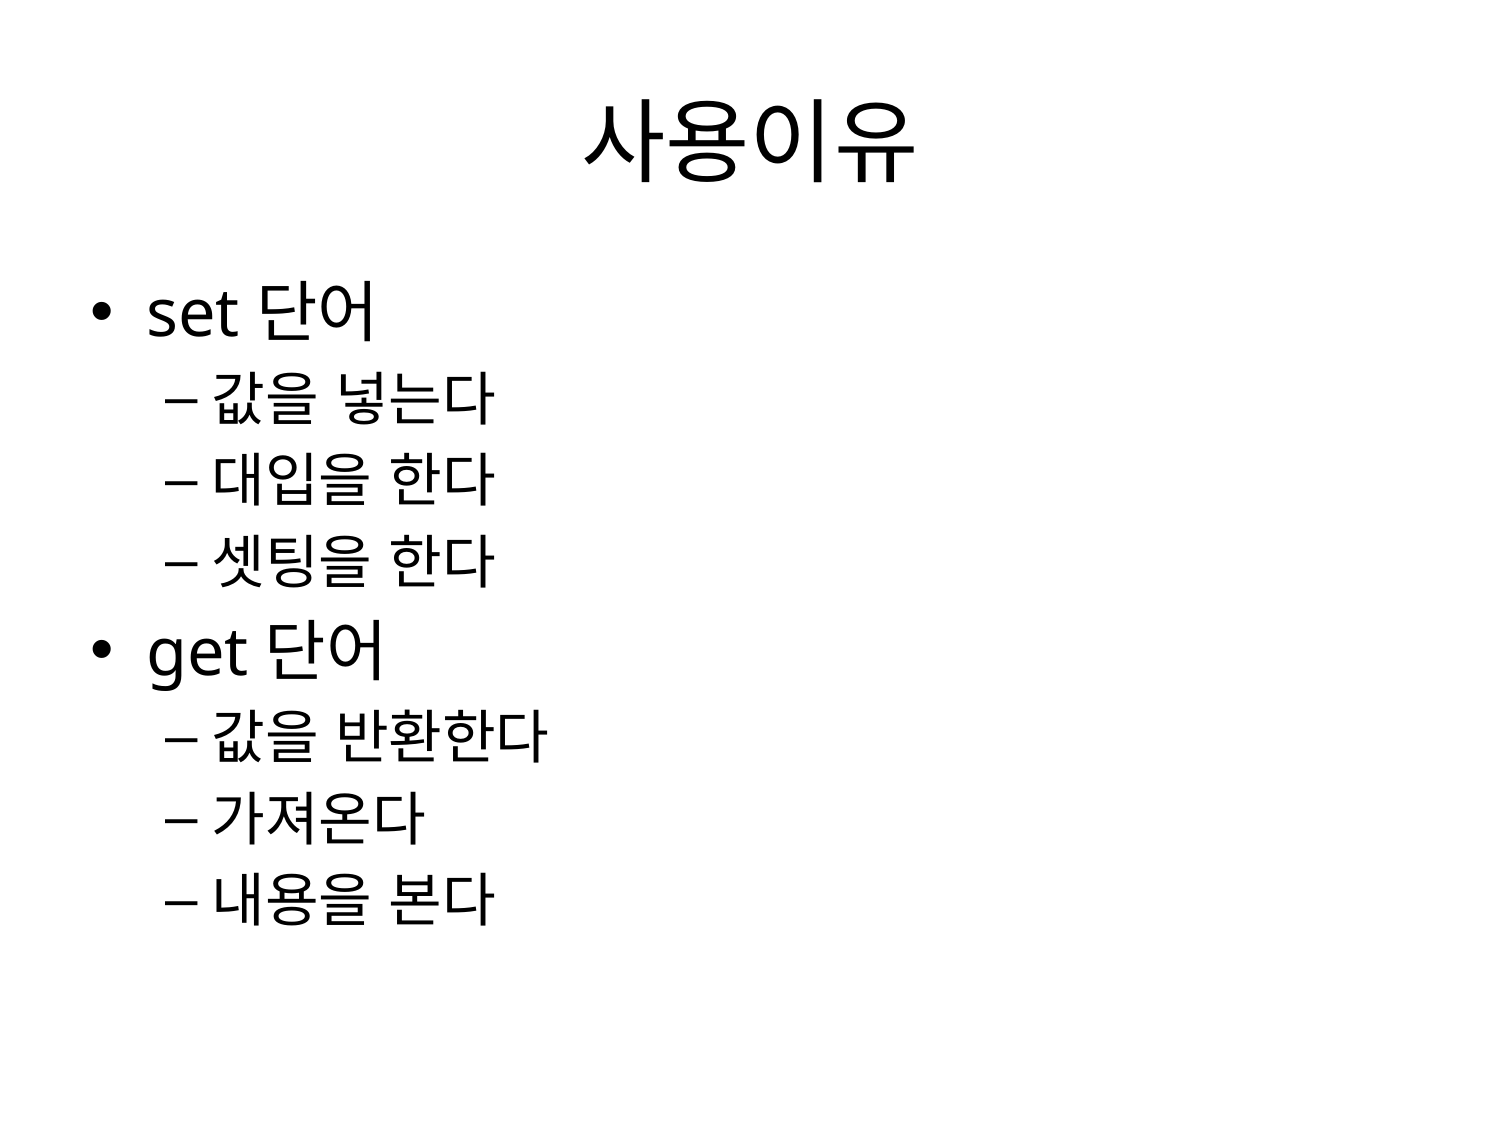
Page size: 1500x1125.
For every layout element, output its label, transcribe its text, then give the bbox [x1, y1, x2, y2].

title 사용이유 [75, 45, 1425, 233]
list set단어 값을 넣는다 대입을 한다 셋팅을 한다 get단어 값을 반환한다 가져온다 내용을 본다 [75, 262, 1425, 1005]
